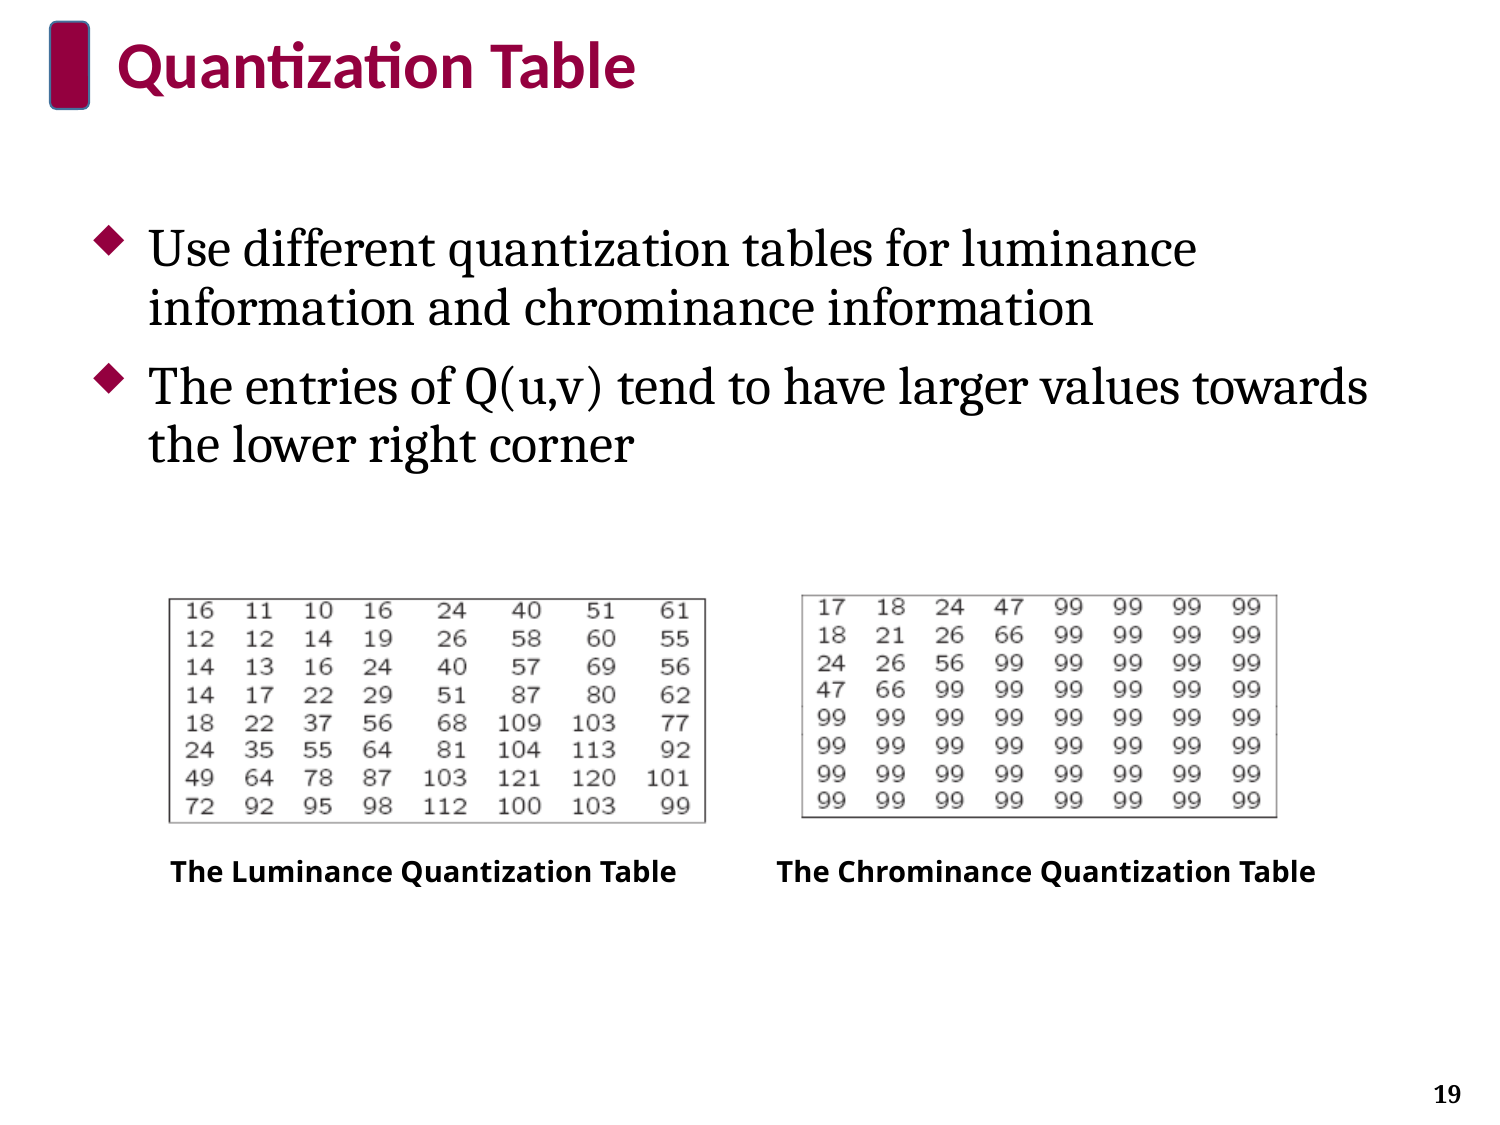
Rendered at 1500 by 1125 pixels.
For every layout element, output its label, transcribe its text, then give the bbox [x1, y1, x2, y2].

title Quantization Table [103, 23, 1397, 111]
text_box The Chrominance Quantization Table [761, 845, 1376, 986]
picture [761, 584, 1298, 835]
slide_number 19 [1384, 1065, 1500, 1125]
picture [147, 586, 725, 838]
text_box The Luminance Quantization Table [155, 846, 693, 936]
list Use different quantization tables for luminance information and chrominance information The entries of Q(u,v) tend to have larger values towards the lower right corner [75, 212, 1425, 1013]
